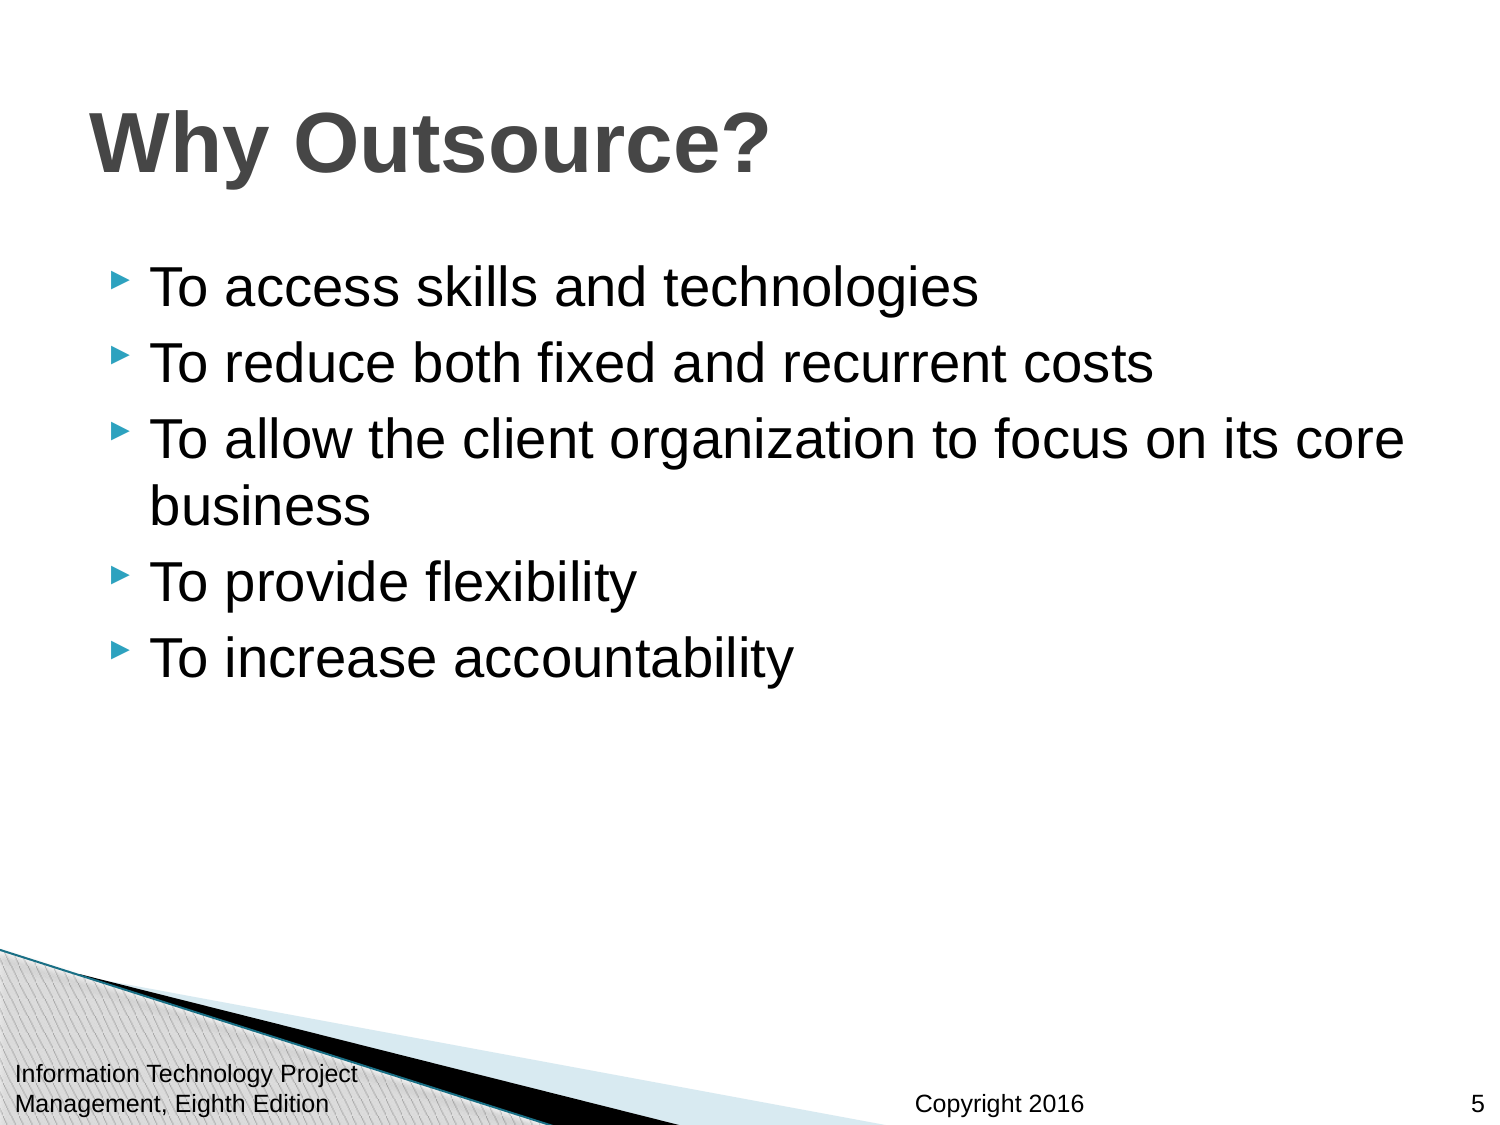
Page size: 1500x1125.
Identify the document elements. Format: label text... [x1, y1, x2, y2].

footer Information Technology Project Management, Eighth Edition [0, 1065, 425, 1125]
title Why Outsource? [75, 45, 1425, 233]
slide_number 5 [1408, 1065, 1500, 1125]
list To access skills and technologies To reduce both fixed and recurrent costs To allow the client organization to focus on its core business To provide flexibility To increase accountability [74, 242, 1426, 986]
